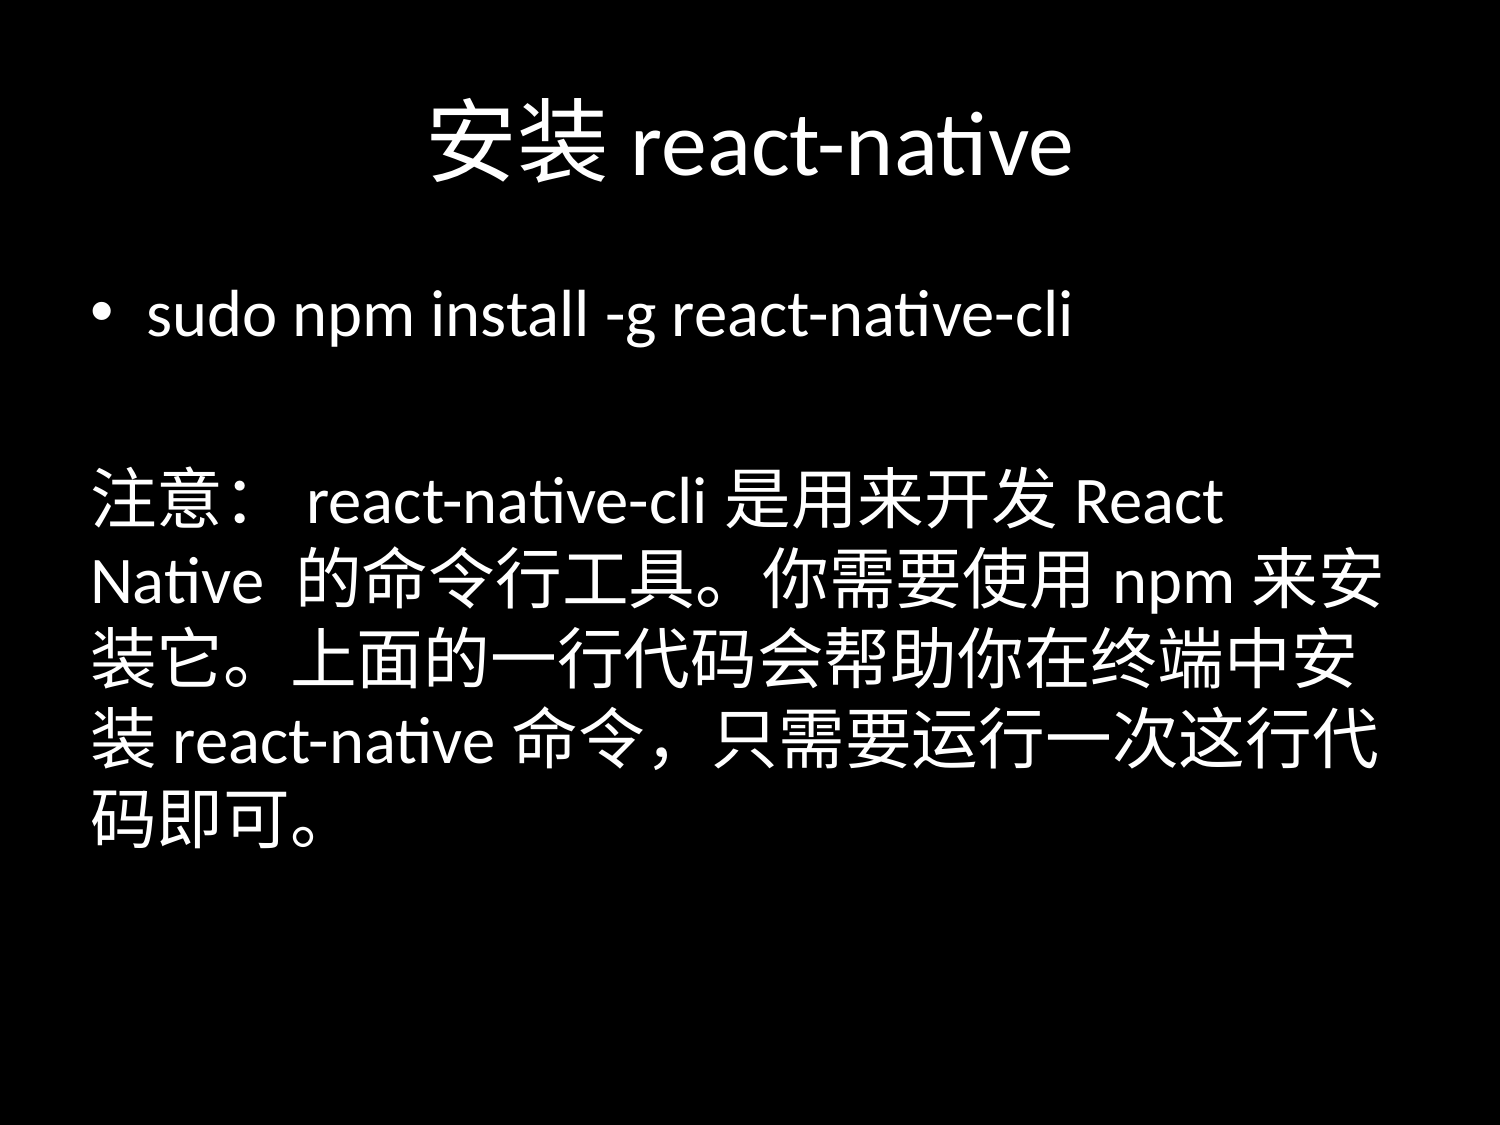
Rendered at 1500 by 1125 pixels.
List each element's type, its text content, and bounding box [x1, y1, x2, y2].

list sudo npm install -g react-native-cli 注意：react-native-cli是用来开发React Native 的命令行工具。你需要使用npm来安装它。上面的一行代码会帮助你在终端中安装react-native命令，只需要运行一次这行代码即可。 [75, 262, 1425, 1005]
title 安装react-native [75, 45, 1425, 233]
